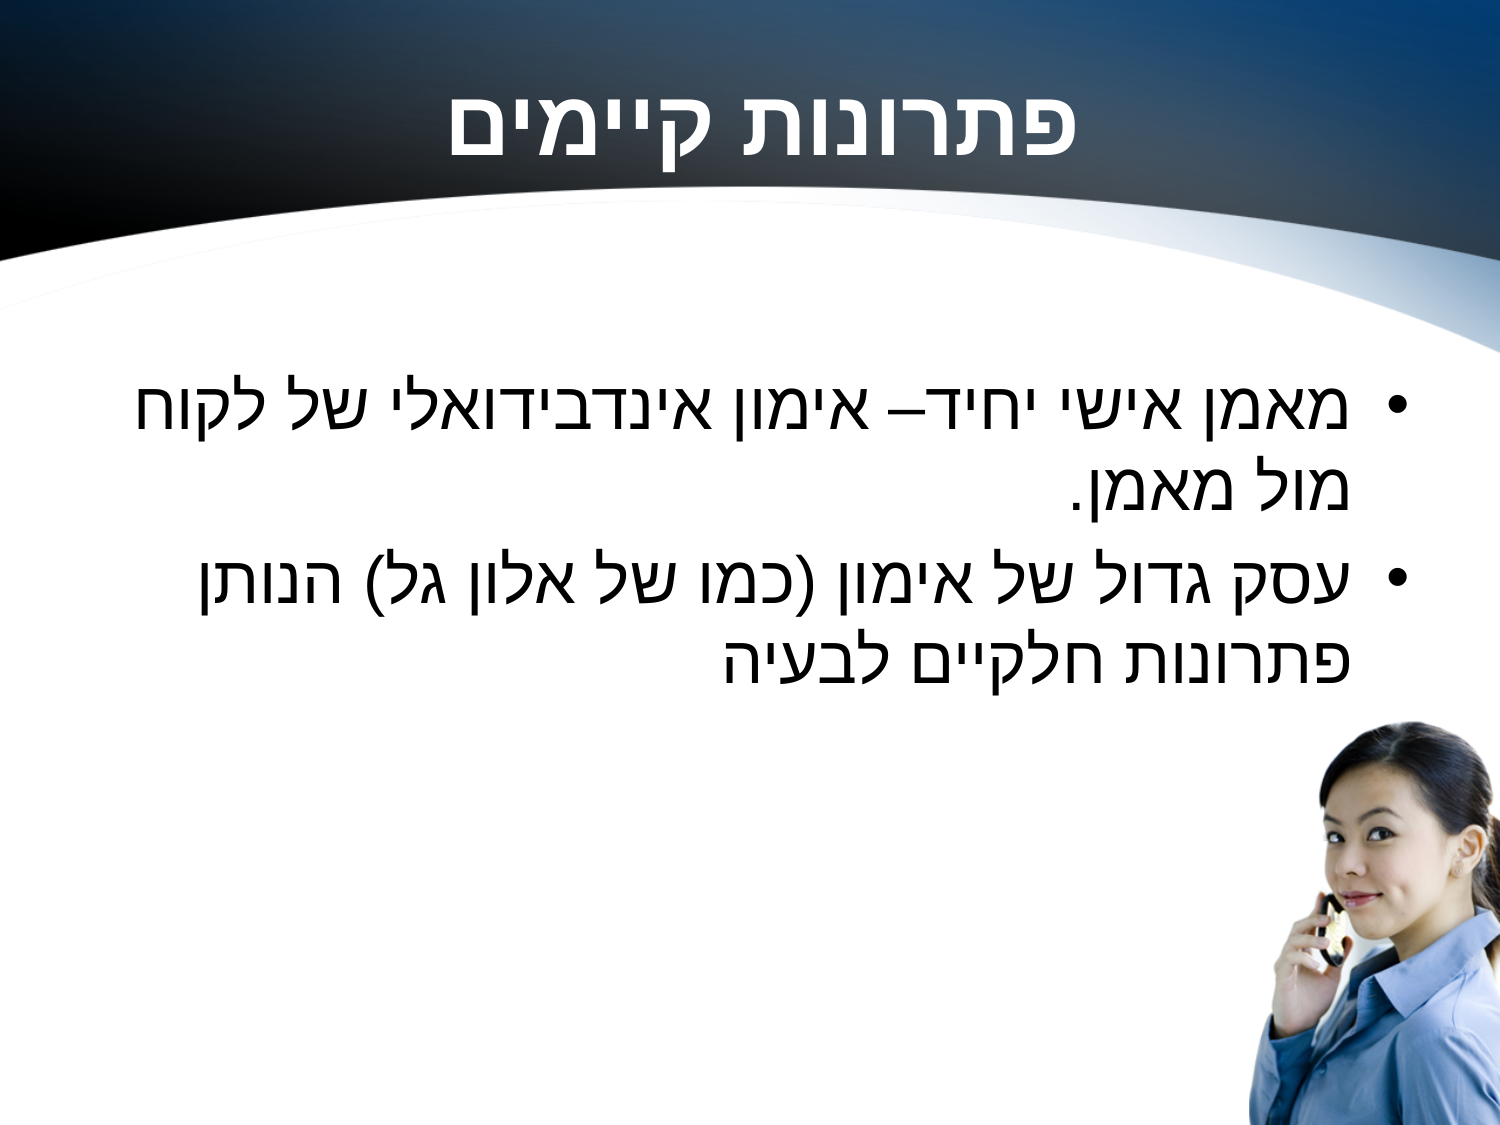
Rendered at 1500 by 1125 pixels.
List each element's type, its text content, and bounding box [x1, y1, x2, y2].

picture [0, 0, 1500, 1125]
list מאמן אישי יחיד– אימון אינדבידואלי של לקוח מול מאמן. עסק גדול של אימון (כמו של אלון גל) הנותן פתרונות חלקיים לבעיה [75, 262, 1425, 1005]
title פתרונות קיימים [87, 24, 1438, 213]
